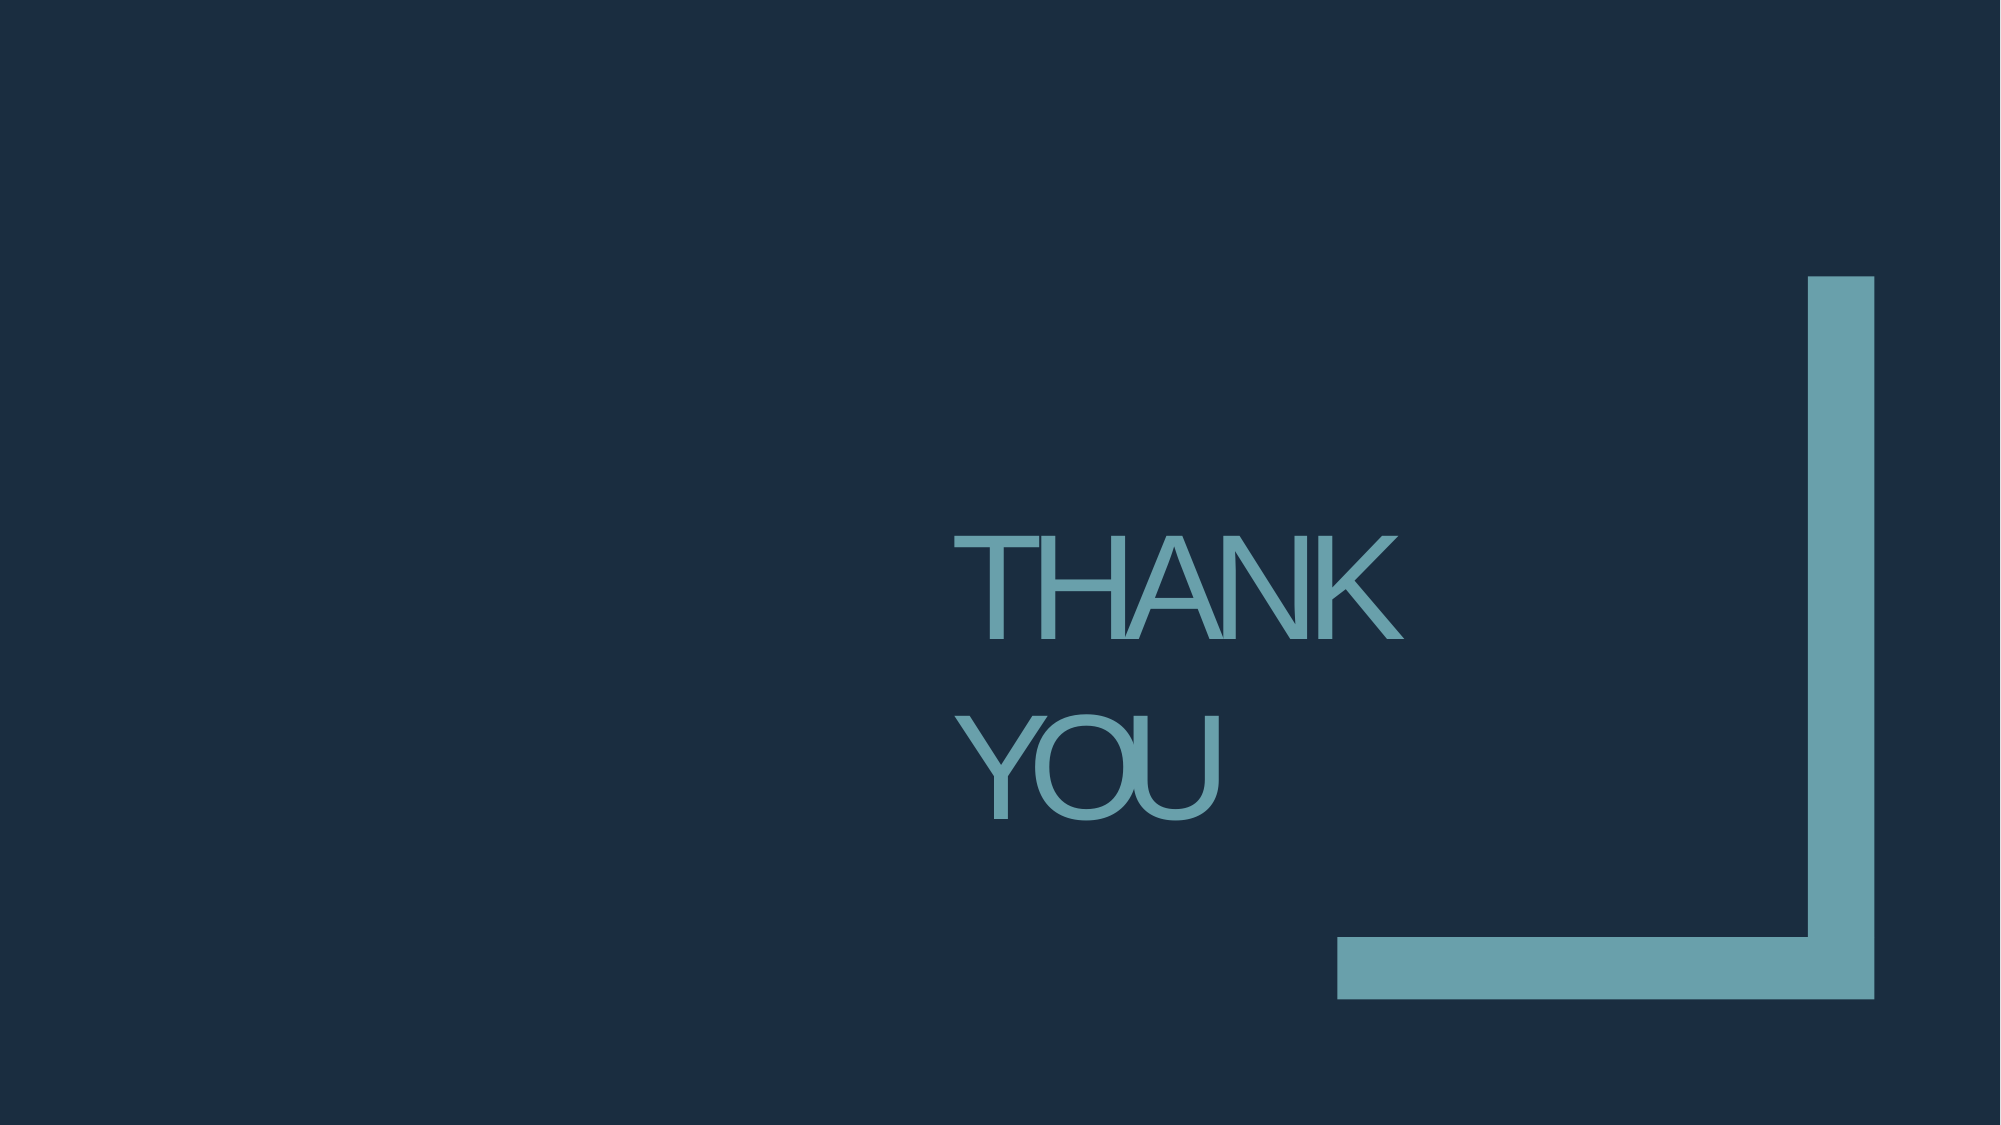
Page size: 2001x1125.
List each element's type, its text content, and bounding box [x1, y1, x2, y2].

title THANK YOU [949, 487, 1690, 850]
